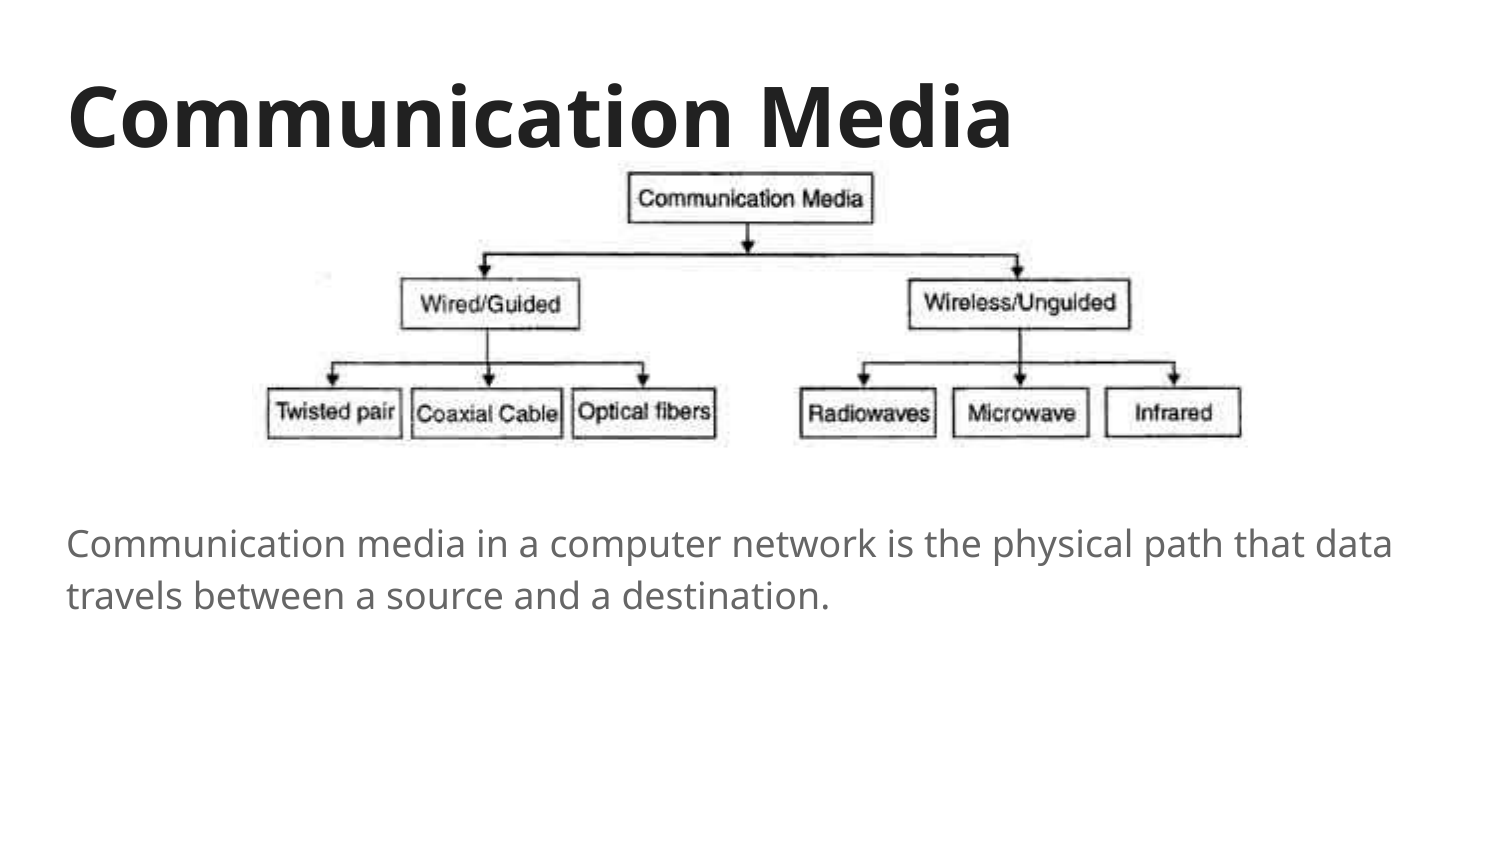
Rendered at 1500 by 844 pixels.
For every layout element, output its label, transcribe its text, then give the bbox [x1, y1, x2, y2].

title Communication Media [51, 48, 1449, 180]
list Communication media in a computer network is the physical path that data travels between a source and a destination. [51, 498, 1449, 750]
picture [252, 160, 1248, 454]
